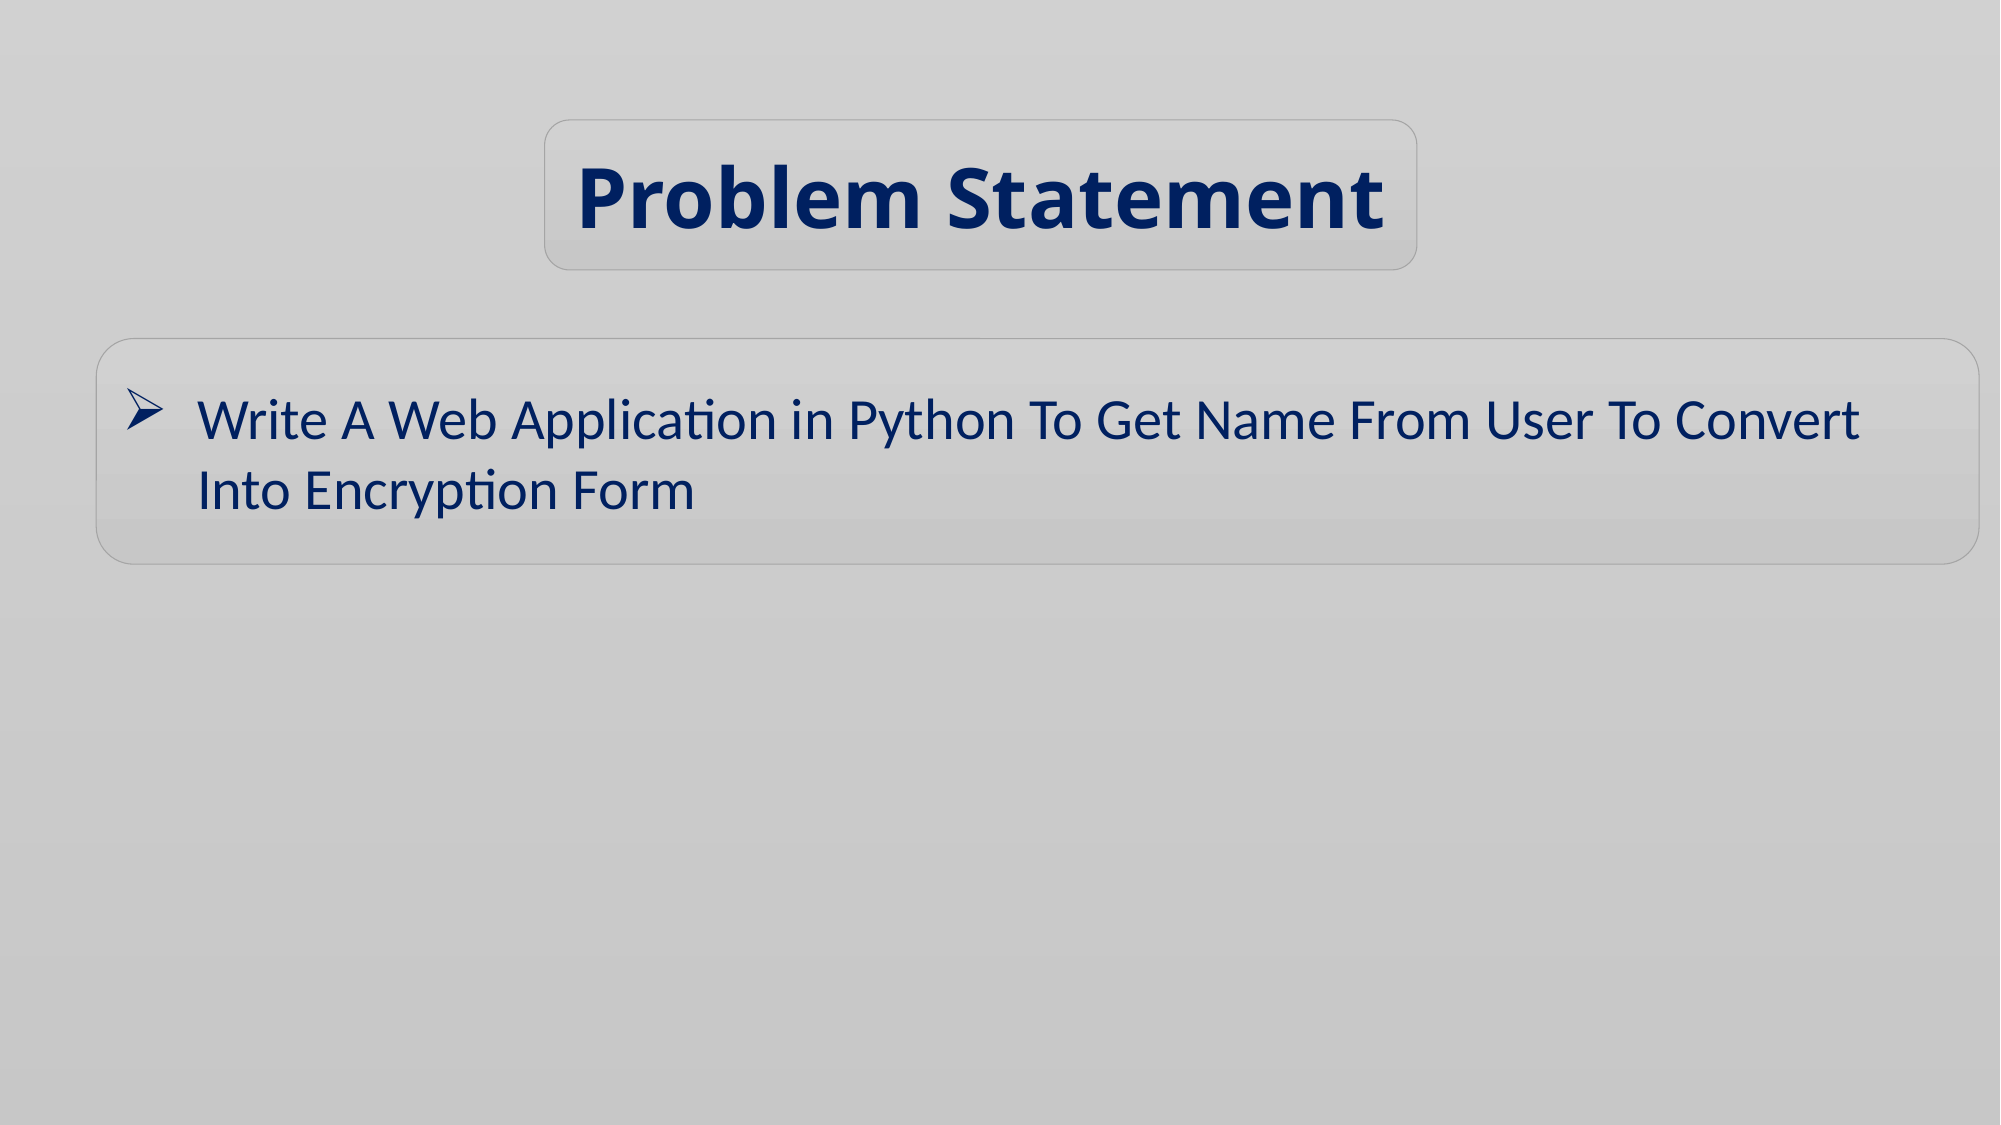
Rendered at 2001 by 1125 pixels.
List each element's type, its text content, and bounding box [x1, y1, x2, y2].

text_box Write A Web Application in Python To Get Name From User To Convert Into Encryption Form [95, 337, 1980, 565]
text_box Problem Statement [544, 119, 1418, 271]
